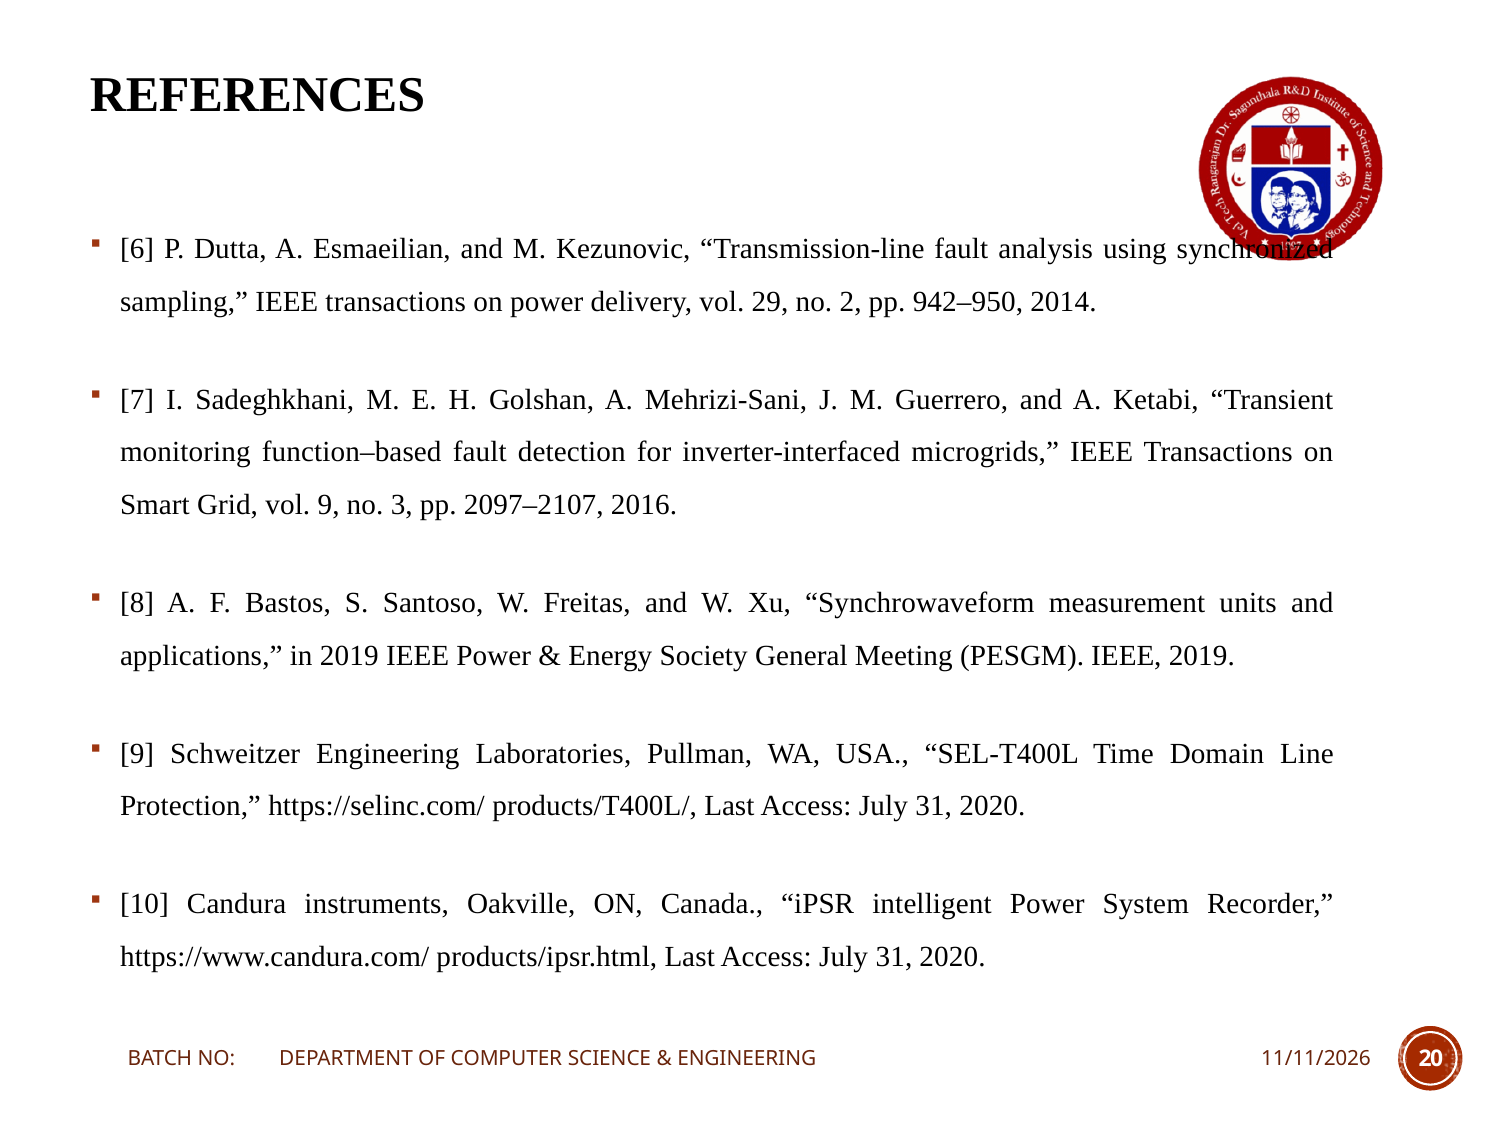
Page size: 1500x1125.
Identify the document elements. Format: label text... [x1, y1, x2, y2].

picture [1198, 173, 1383, 261]
list [6] P. Dutta, A. Esmaeilian, and M. Kezunovic, “Transmission-line fault analysis using synchronized sampling,” IEEE transactions on power delivery, vol. 29, no. 2, pp. 942–950, 2014. [7] I. Sadeghkhani, M. E. H. Golshan, A. Mehrizi-Sani, J. M. Guerrero, and A. Ketabi, “Transient monitoring function–based fault detection for inverter-interfaced microgrids,” IEEE Transactions on Smart Grid, vol. 9, no. 3, pp. 2097–2107, 2016. [8] A. F. Bastos, S. Santoso, W. Freitas, and W. Xu, “Synchrowaveform measurement units and applications,” in 2019 IEEE Power & Energy Society General Meeting (PESGM). IEEE, 2019. [9] Schweitzer Engineering Laboratories, Pullman, WA, USA., “SEL-T400L Time Domain Line Protection,” https://selinc.com/ products/T400L/, Last Access: July 31, 2020. [10] Candura instruments, Oakville, ON, Canada., “iPSR intelligent Power System Recorder,” https://www.candura.com/ products/ipsr.html, Last Access: July 31, 2020. [75, 204, 1350, 998]
text_box REFERENCES [74, 53, 1425, 173]
slide_number 20 [1391, 1028, 1471, 1089]
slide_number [982, 1028, 1386, 1089]
footer BATCH NO: DEPARTMENT OF COMPUTER SCIENCE & ENGINEERING [112, 1028, 891, 1089]
